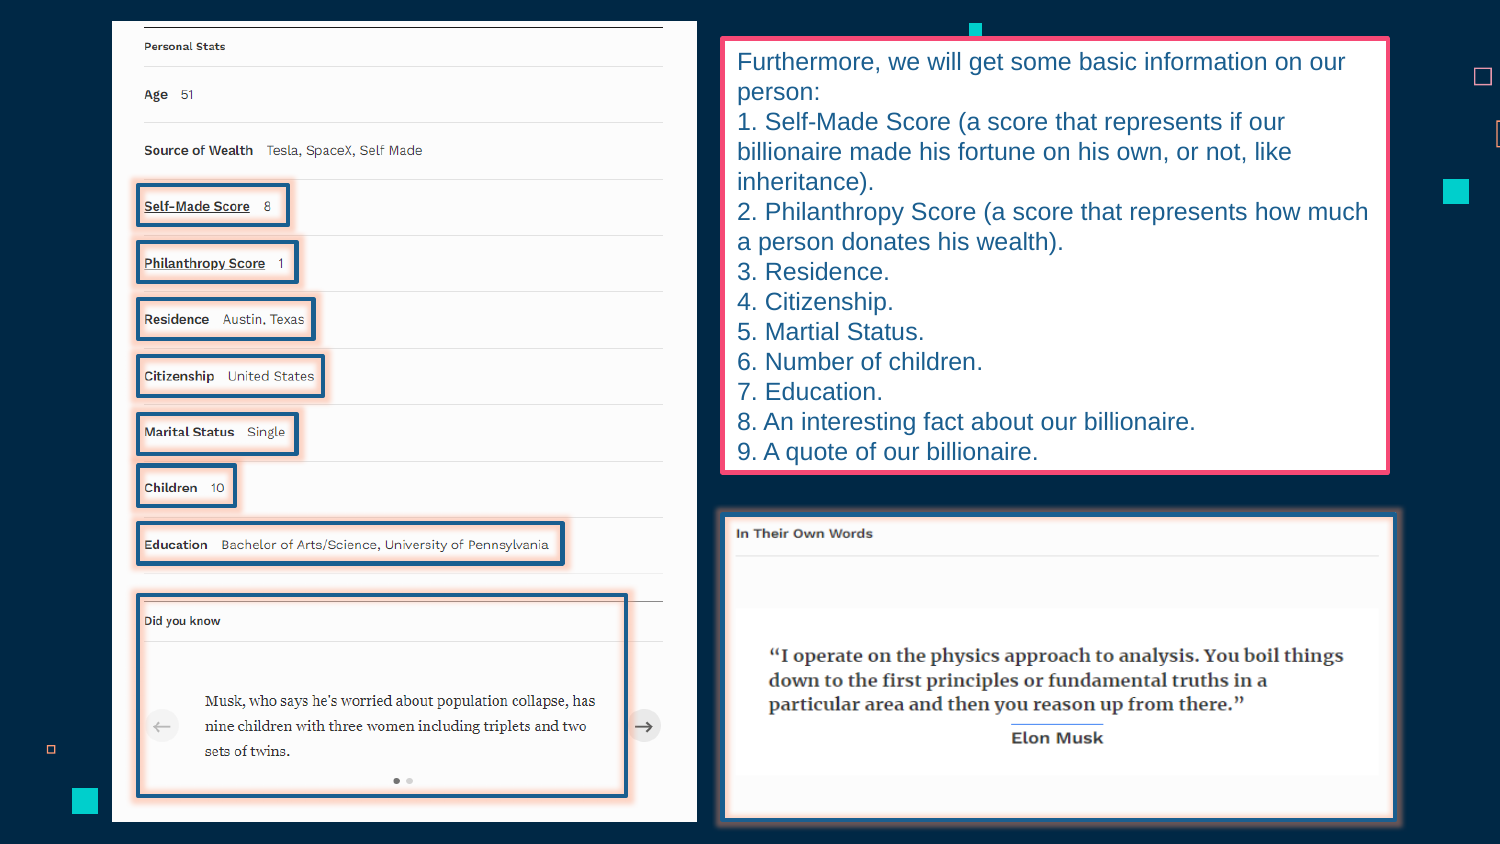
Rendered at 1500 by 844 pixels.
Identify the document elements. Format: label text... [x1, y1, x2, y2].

text_box Furthermore, we will get some basic information on our person: 1. Self-Made Score (a score that represents if our billionaire made his fortune on his own, or not, like inheritance). 2. Philanthropy Score (a score that represents how much a person donates his wealth). 3. Residence. 4. Citizenship. 5. Martial Status. 6. Number of children. 7. Education. 8. An interesting fact about our billionaire. 9. A quote of our billionaire. [720, 36, 1390, 475]
picture [111, 21, 697, 822]
picture [722, 511, 1396, 820]
